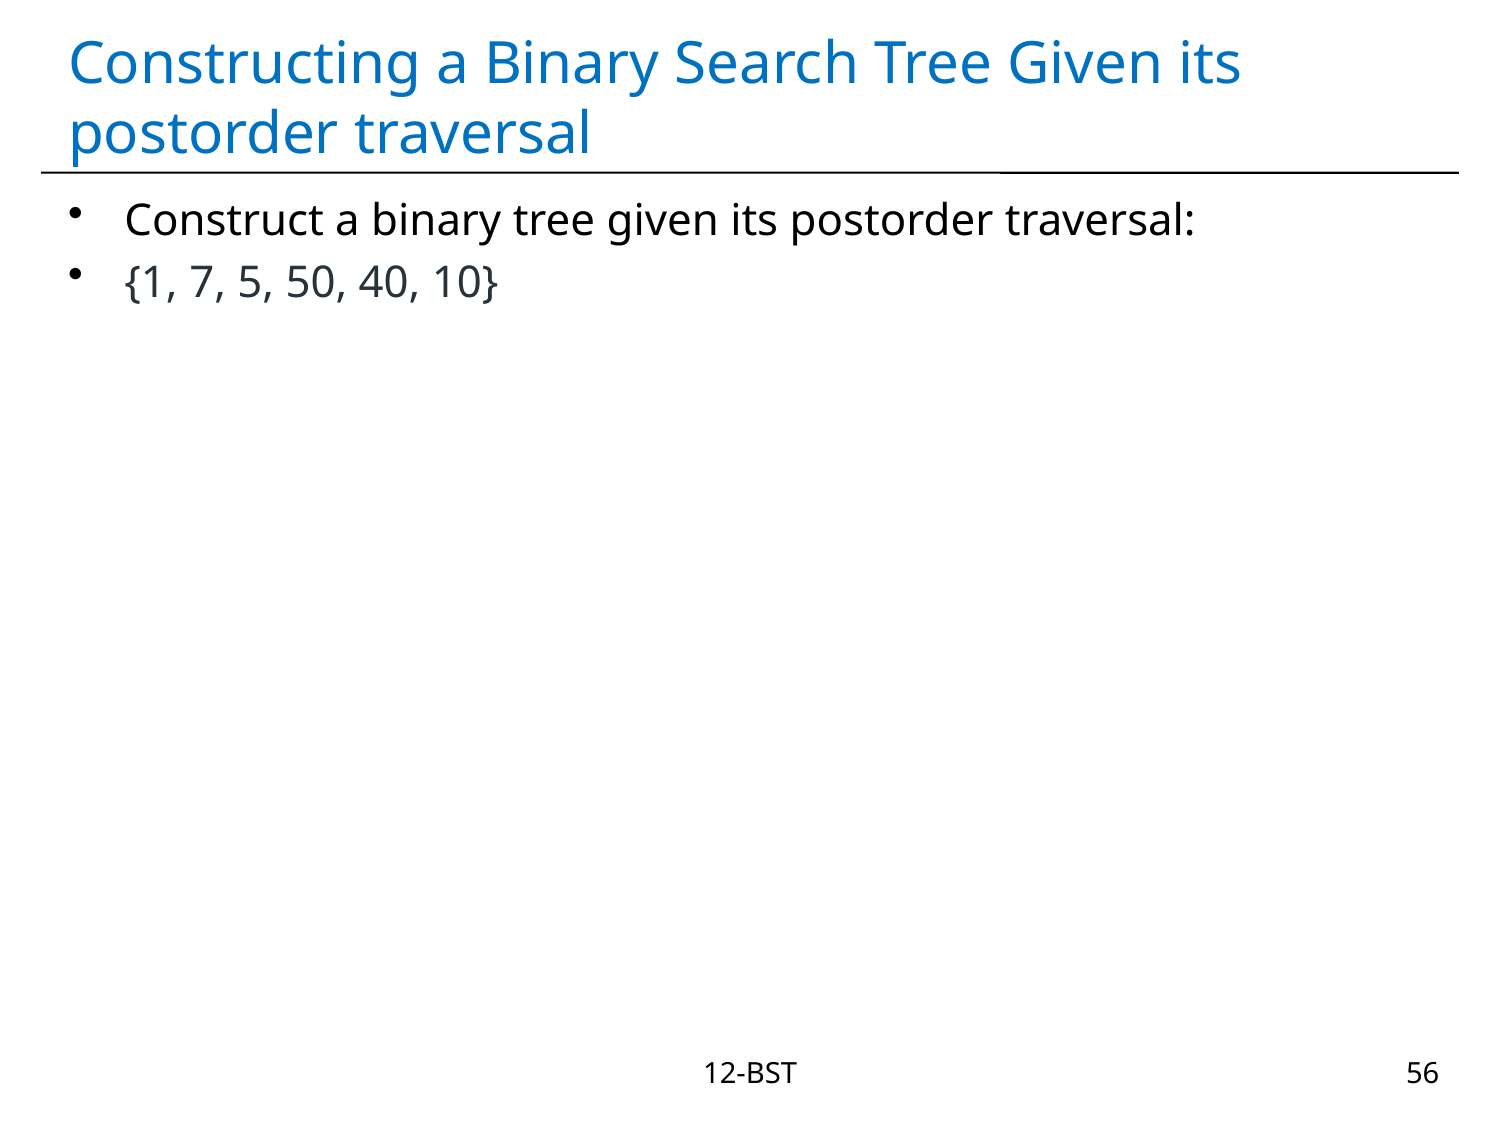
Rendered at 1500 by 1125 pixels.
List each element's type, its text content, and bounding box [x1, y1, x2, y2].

title Constructing a Binary Search Tree Given its postorder traversal [52, 30, 1448, 159]
list Construct a binary tree given its postorder traversal: {1, 7, 5, 50, 40, 10} [52, 184, 1448, 1024]
footer 12-BST [502, 1046, 999, 1125]
slide_number 56 [1104, 1046, 1455, 1125]
